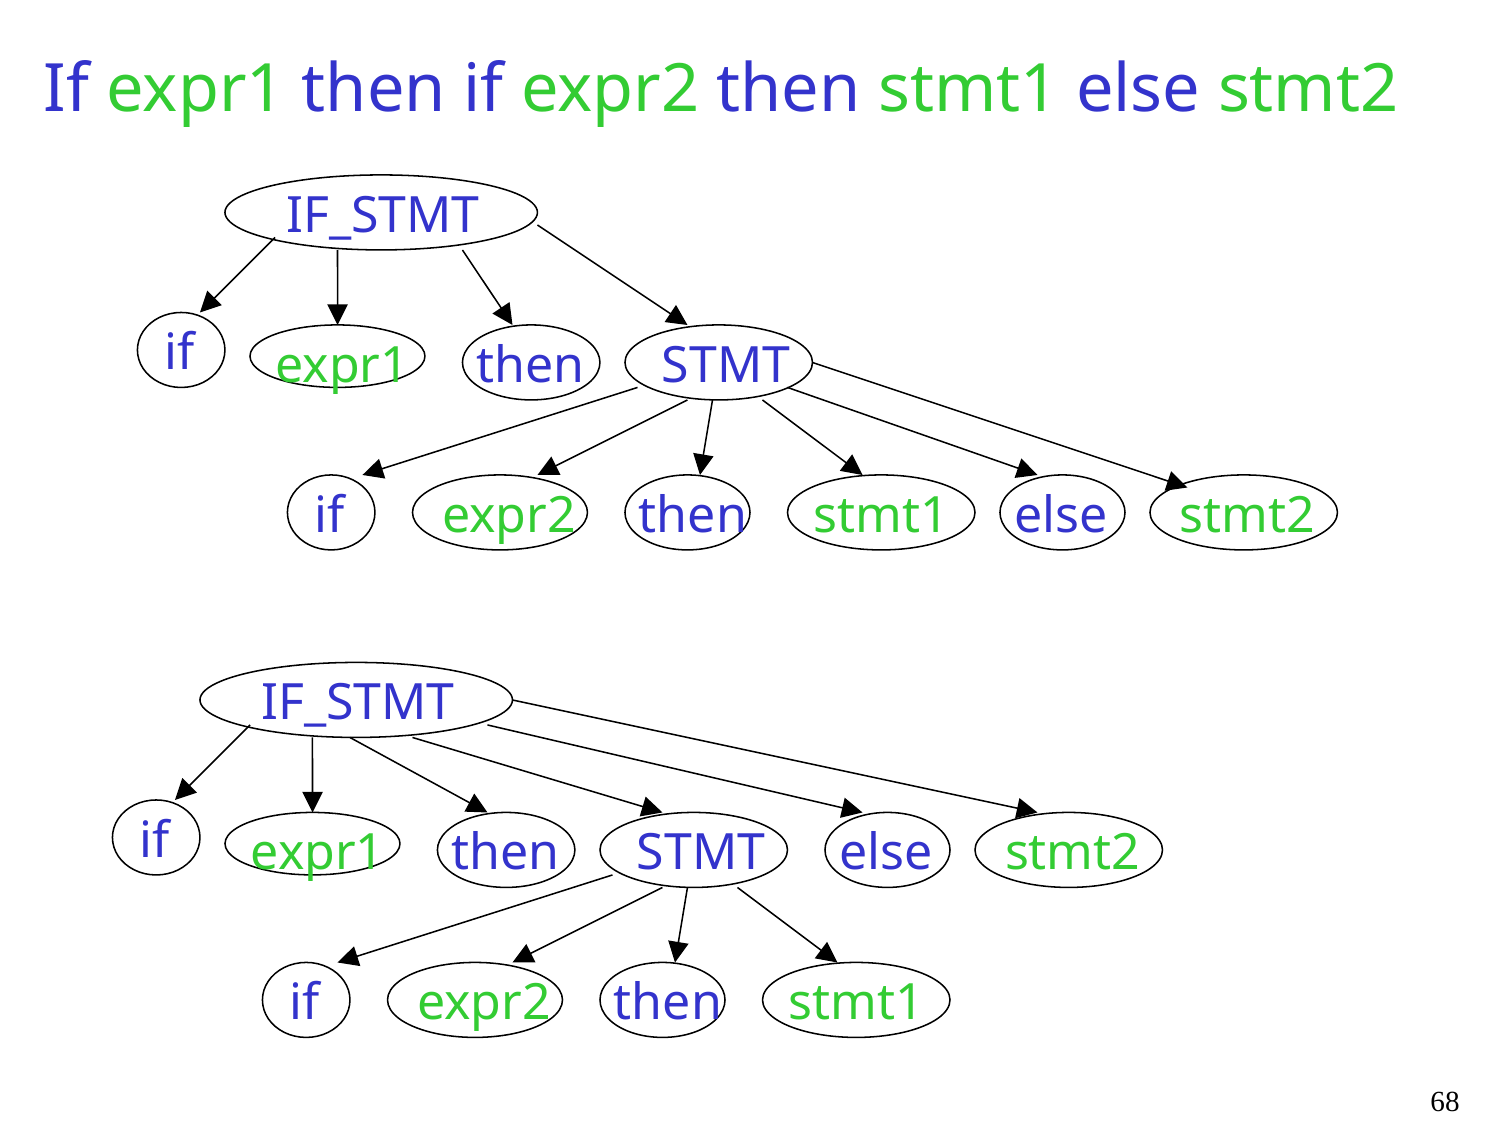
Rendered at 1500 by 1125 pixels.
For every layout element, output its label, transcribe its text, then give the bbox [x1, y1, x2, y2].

text_box expr2 [402, 962, 566, 1038]
text_box stmt2 [1165, 474, 1331, 550]
text_box [537, 224, 688, 325]
text_box [939, 982, 951, 1018]
text_box [762, 982, 773, 1018]
text_box [781, 836, 788, 864]
text_box else [999, 474, 1123, 550]
text_box [112, 812, 124, 863]
text_box [762, 399, 863, 475]
text_box [495, 186, 538, 239]
text_box [537, 399, 688, 475]
text_box If expr1 then if expr2 then stmt1 else stmt2 [28, 37, 1414, 133]
text_box [1331, 498, 1338, 527]
text_box expr2 [427, 474, 591, 550]
text_box [600, 825, 622, 875]
text_box STMT [647, 324, 806, 400]
text_box [337, 874, 613, 967]
text_box expr1 [235, 812, 400, 888]
text_box then [436, 812, 575, 888]
text_box [412, 737, 663, 817]
text_box [199, 237, 276, 313]
text_box [470, 674, 513, 726]
text_box [137, 324, 149, 376]
text_box [964, 494, 976, 531]
text_box [349, 737, 488, 813]
text_box stmt2 [990, 812, 1156, 888]
text_box [224, 185, 271, 240]
text_box else [824, 812, 948, 888]
text_box [693, 399, 714, 475]
text_box [806, 348, 813, 377]
text_box then [461, 324, 600, 400]
text_box [668, 887, 689, 963]
text_box [512, 887, 663, 963]
text_box [812, 362, 1188, 491]
text_box [787, 495, 798, 530]
text_box STMT [622, 812, 781, 888]
text_box [1156, 836, 1163, 864]
text_box [287, 487, 299, 538]
text_box [345, 982, 350, 1018]
text_box if [149, 312, 220, 388]
slide_number 68 [1162, 1074, 1476, 1125]
text_box [412, 491, 427, 534]
text_box stmt1 [798, 474, 964, 550]
text_box [262, 974, 274, 1026]
text_box [787, 387, 1038, 478]
text_box IF_STMT [246, 662, 470, 738]
text_box [975, 829, 990, 871]
text_box IF_STMT [271, 174, 495, 250]
text_box [487, 724, 863, 818]
text_box [624, 338, 647, 387]
text_box if [274, 962, 345, 1038]
text_box [225, 829, 235, 859]
text_box if [299, 474, 370, 550]
text_box [195, 820, 200, 855]
text_box [512, 699, 1038, 819]
text_box [370, 495, 375, 530]
text_box stmt1 [773, 962, 939, 1038]
text_box [387, 979, 402, 1021]
text_box [362, 387, 638, 479]
text_box [737, 887, 838, 963]
text_box [220, 332, 225, 368]
text_box then [599, 962, 737, 1038]
text_box [199, 673, 246, 727]
text_box [249, 341, 260, 371]
text_box then [624, 474, 762, 550]
text_box [1149, 492, 1165, 533]
text_box [302, 737, 323, 813]
text_box expr1 [260, 324, 425, 400]
text_box [327, 249, 348, 325]
text_box if [124, 799, 195, 875]
text_box [462, 249, 513, 325]
text_box [174, 724, 251, 800]
